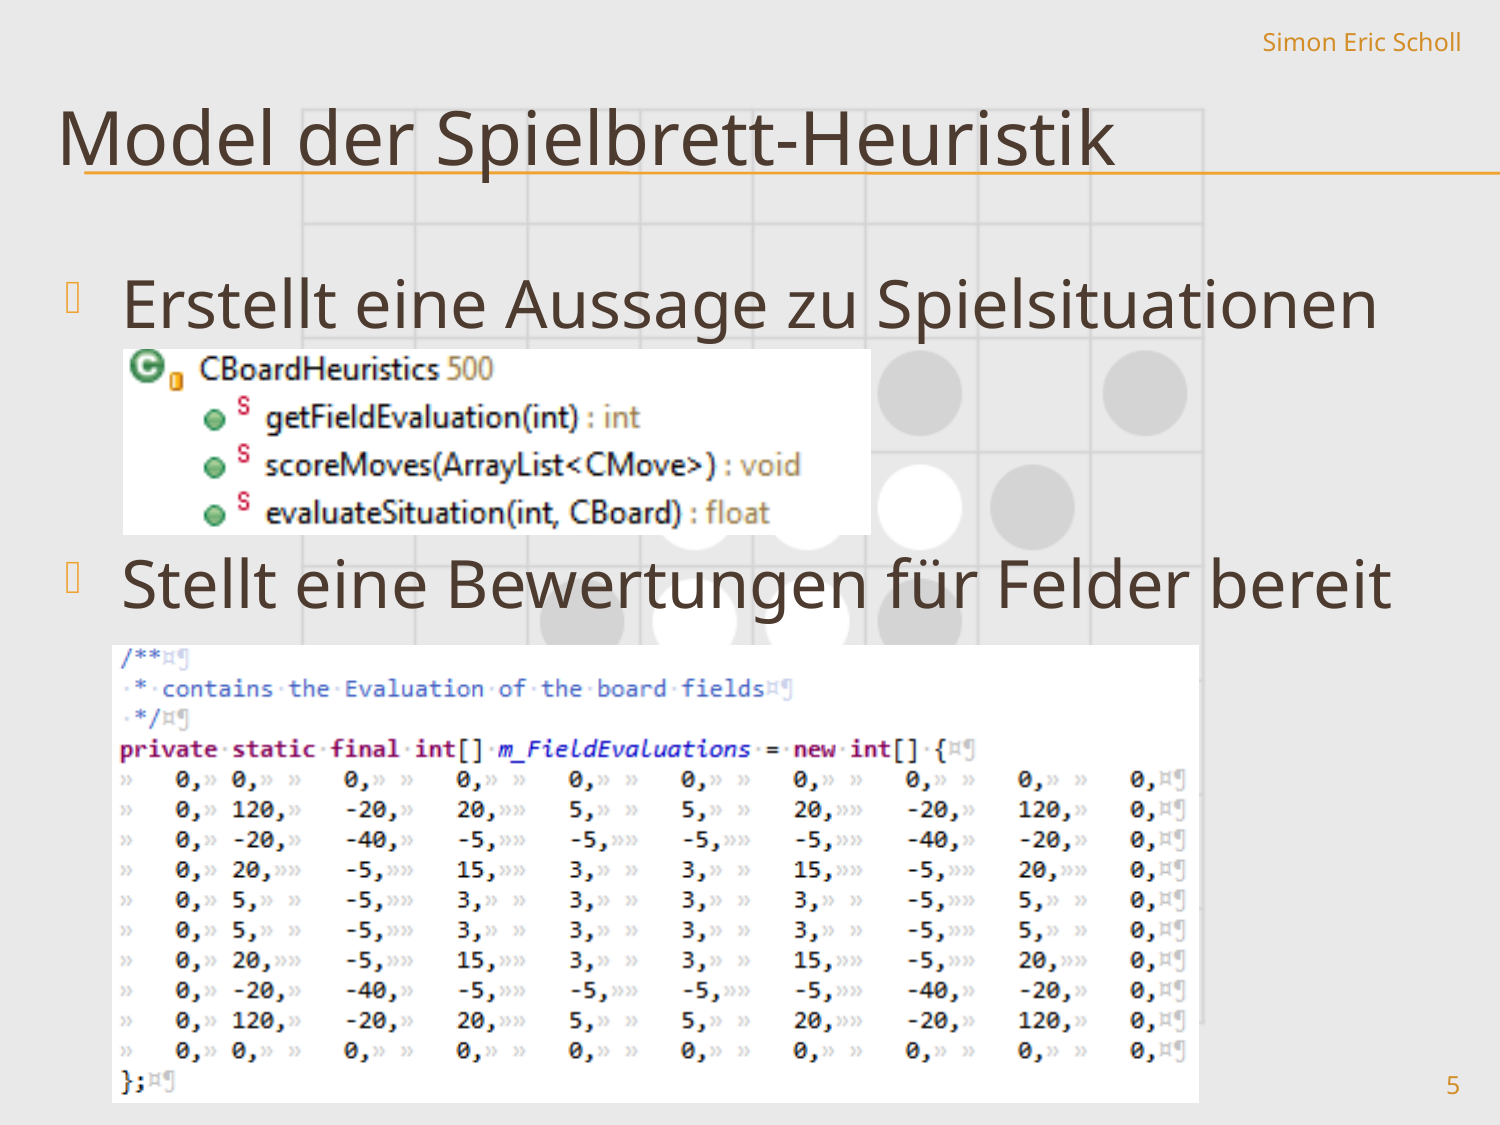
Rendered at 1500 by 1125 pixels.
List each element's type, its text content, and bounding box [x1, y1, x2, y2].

title Model der Spielbrett-Heuristik [41, 66, 1467, 204]
slide_number 5 [1350, 1062, 1475, 1103]
footer Simon Eric Scholl [927, 19, 1478, 67]
picture [0, 0, 1500, 1125]
list Erstellt eine Aussage zu Spielsituationen Stellt eine Bewertungen für Felder bereit [50, 254, 1475, 998]
